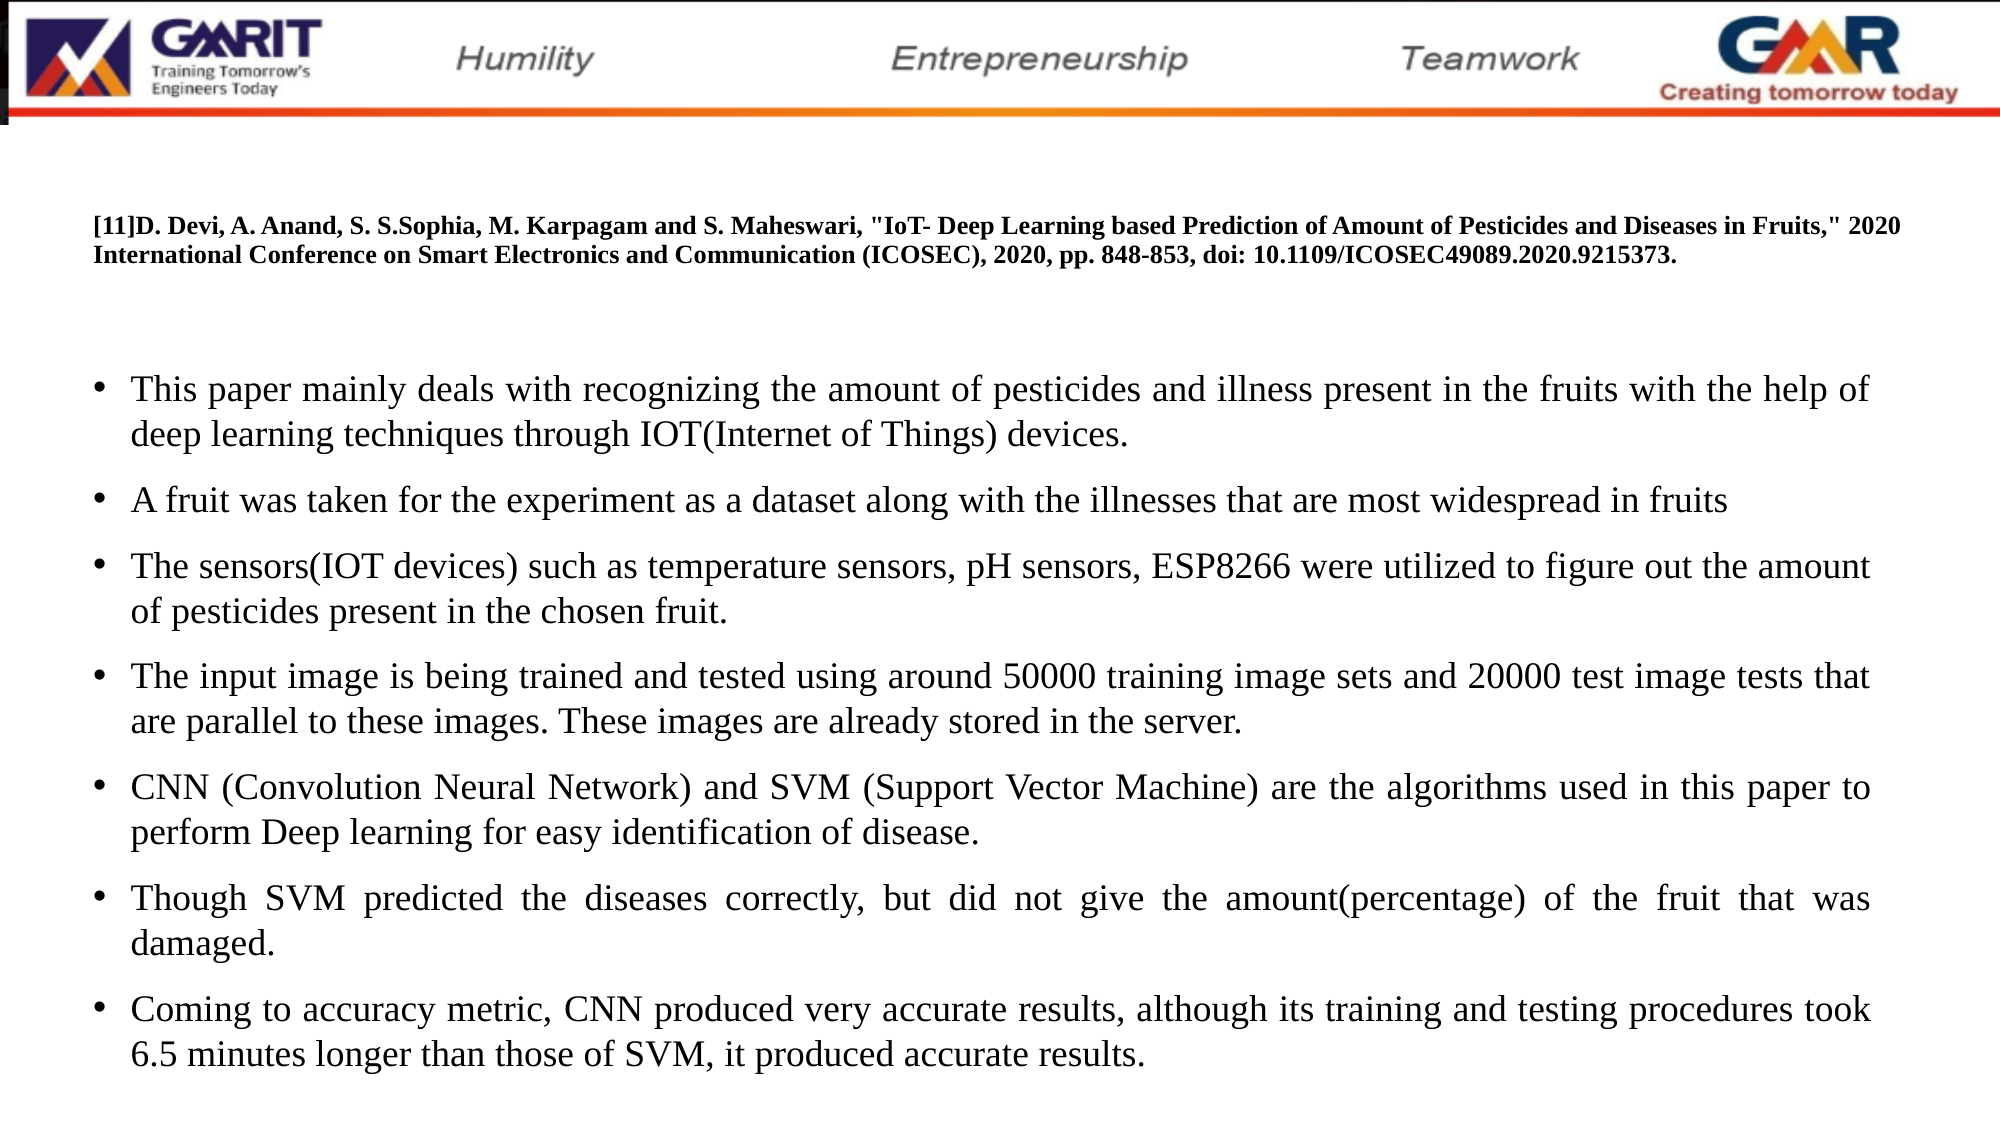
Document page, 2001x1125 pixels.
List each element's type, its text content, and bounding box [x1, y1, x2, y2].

list This paper mainly deals with recognizing the amount of pesticides and illness present in the fruits with the help of deep learning techniques through IOT(Internet of Things) devices. A fruit was taken for the experiment as a dataset along with the illnesses that are most widespread in fruits The sensors(IOT devices) such as temperature sensors, pH sensors, ESP8266 were utilized to figure out the amount of pesticides present in the chosen fruit. The input image is being trained and tested using around 50000 training image sets and 20000 test image tests that are parallel to these images. These images are already stored in the server. CNN (Convolution Neural Network) and SVM (Support Vector Machine) are the algorithms used in this paper to perform Deep learning for easy identification of disease. Though SVM predicted the diseases correctly, but did not give the amount(percentage) of the fruit that was damaged. Coming to accuracy metric, CNN produced very accurate results, although its training and testing procedures took 6.5 minutes longer than those of SVM, it produced accurate results. [78, 356, 1888, 1125]
picture [0, 0, 2000, 125]
title [11]D. Devi, A. Anand, S. S.Sophia, M. Karpagam and S. Maheswari, "IoT- Deep Learning based Prediction of Amount of Pesticides and Diseases in Fruits," 2020 International Conference on Smart Electronics and Communication (ICOSEC), 2020, pp. 848-853, doi: 10.1109/ICOSEC49089.2020.9215373. [78, 197, 1922, 285]
